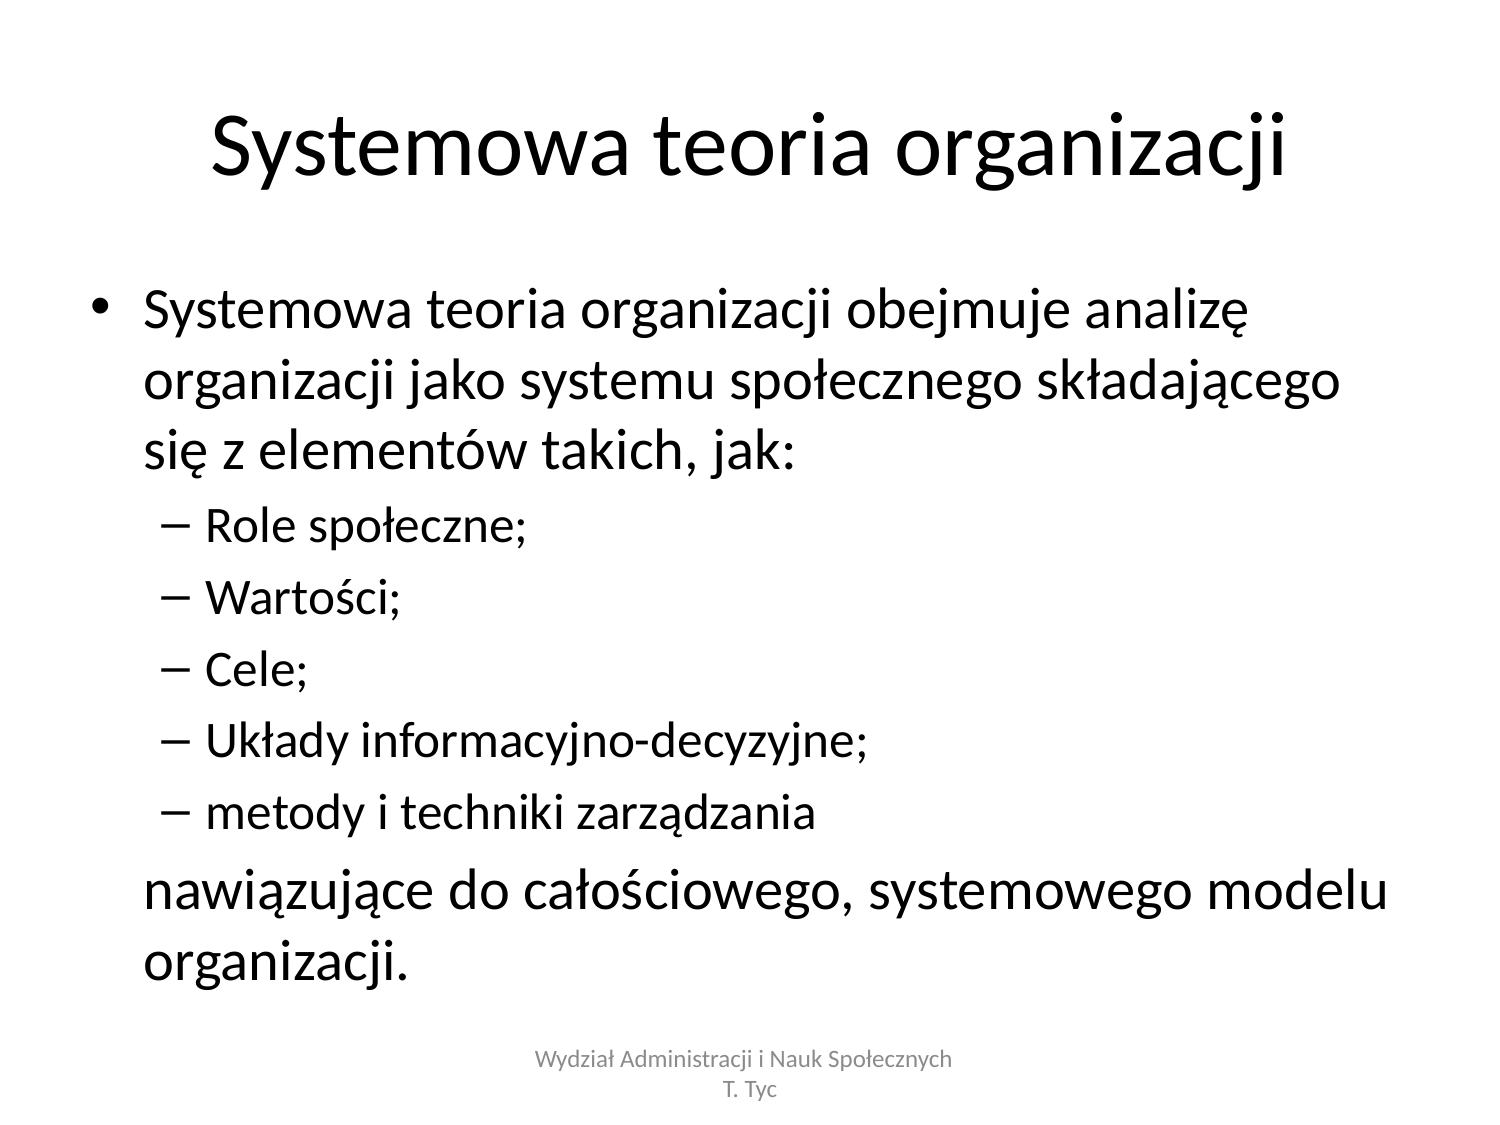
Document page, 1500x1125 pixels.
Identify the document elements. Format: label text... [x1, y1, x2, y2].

title Systemowa teoria organizacji [74, 44, 1426, 233]
list Systemowa teoria organizacji obejmuje analizę organizacji jako systemu społecznego składającego się z elementów takich, jak: Role społeczne; Wartości; Cele; Układy informacyjno-decyzyjne; metody i techniki zarządzania nawiązujące do całościowego, systemowego modelu organizacji. [74, 262, 1426, 1006]
footer Wydział Administracji i Nauk Społecznych T. Tyc [512, 1042, 988, 1103]
